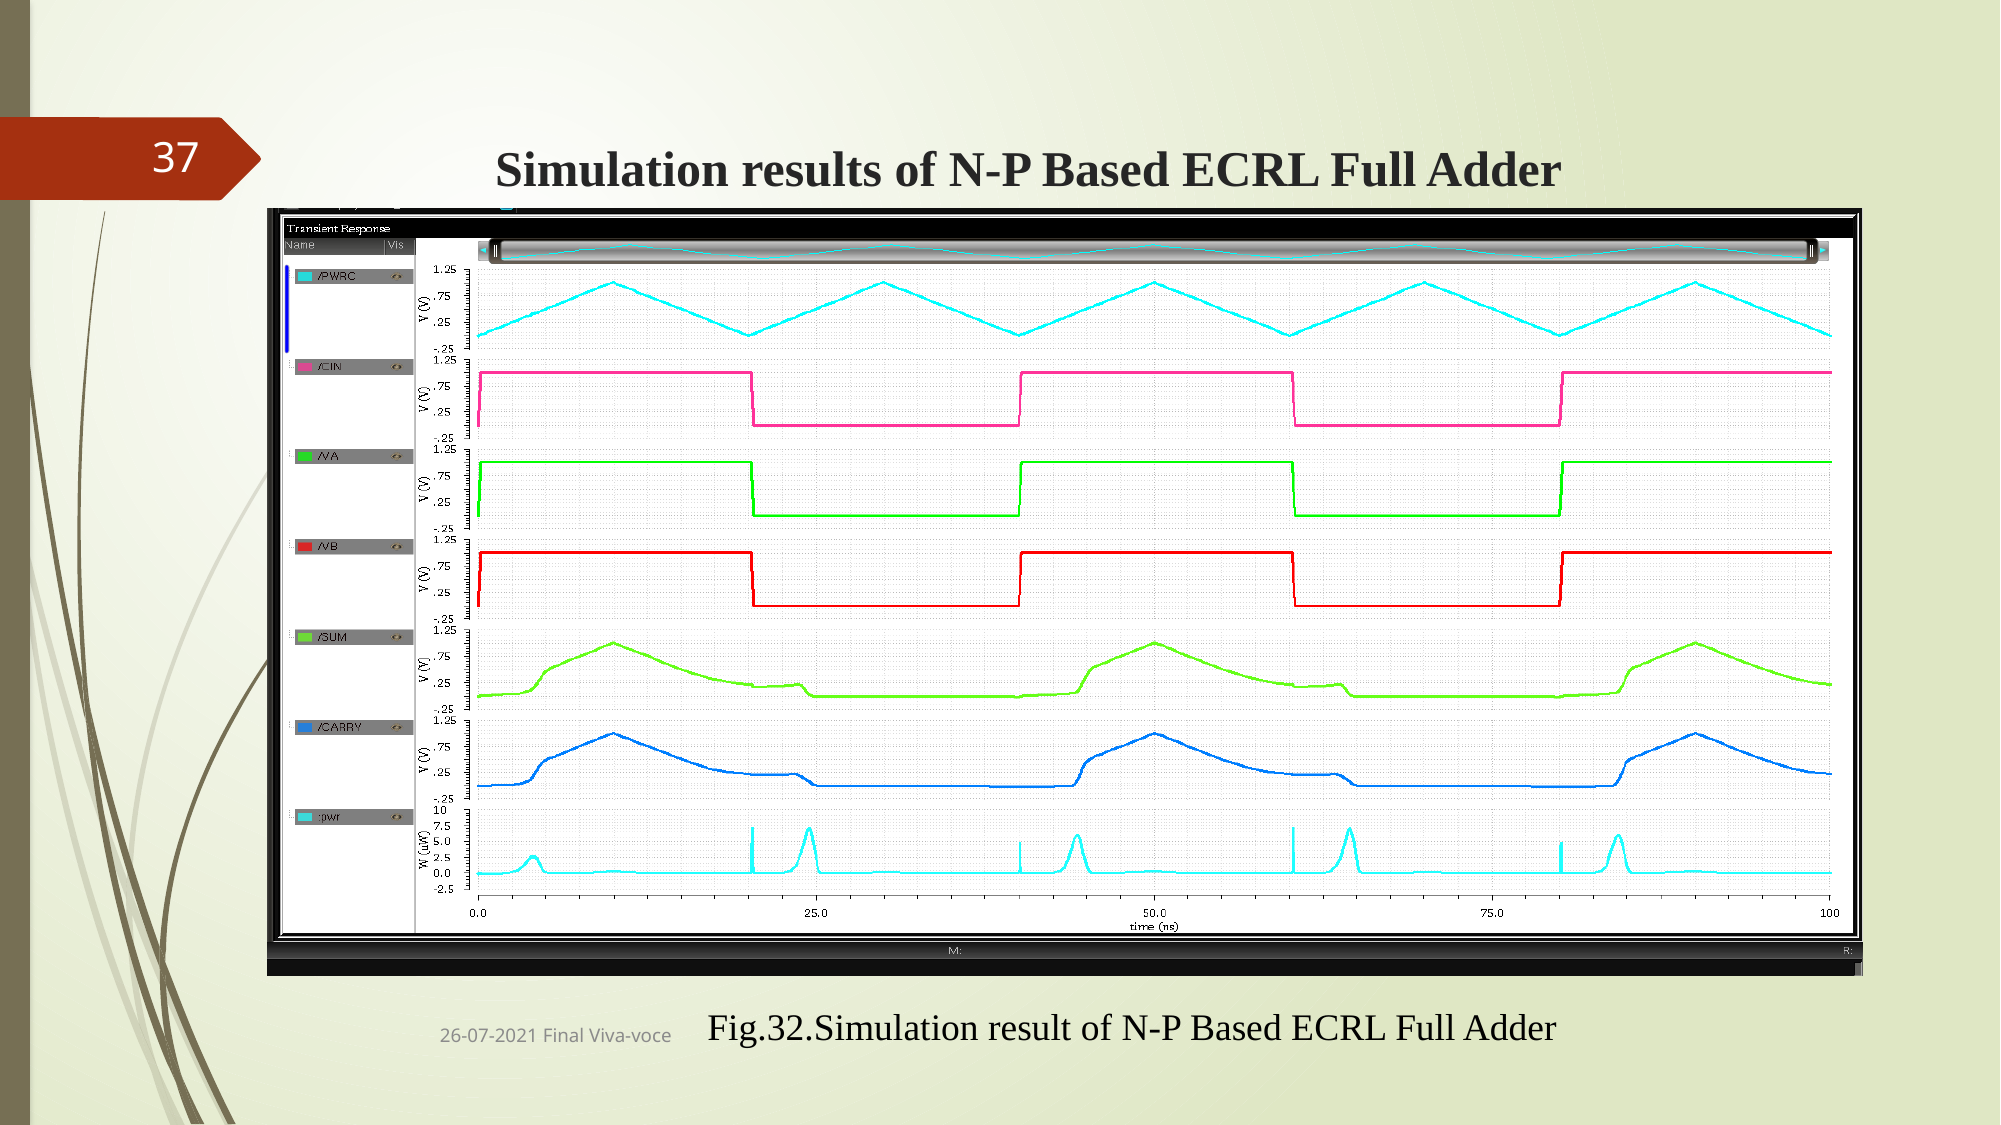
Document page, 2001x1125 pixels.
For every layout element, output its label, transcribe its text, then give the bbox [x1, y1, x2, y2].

text_box Fig.32.Simulation result of N-P Based ECRL Full Adder [692, 995, 1709, 1056]
slide_number 37 [87, 129, 216, 190]
title Simulation results of N-P Based ECRL Full Adder [480, 129, 2000, 312]
picture [267, 207, 1863, 977]
footer 26-07-2021 Final Viva-voce [424, 1006, 1675, 1067]
